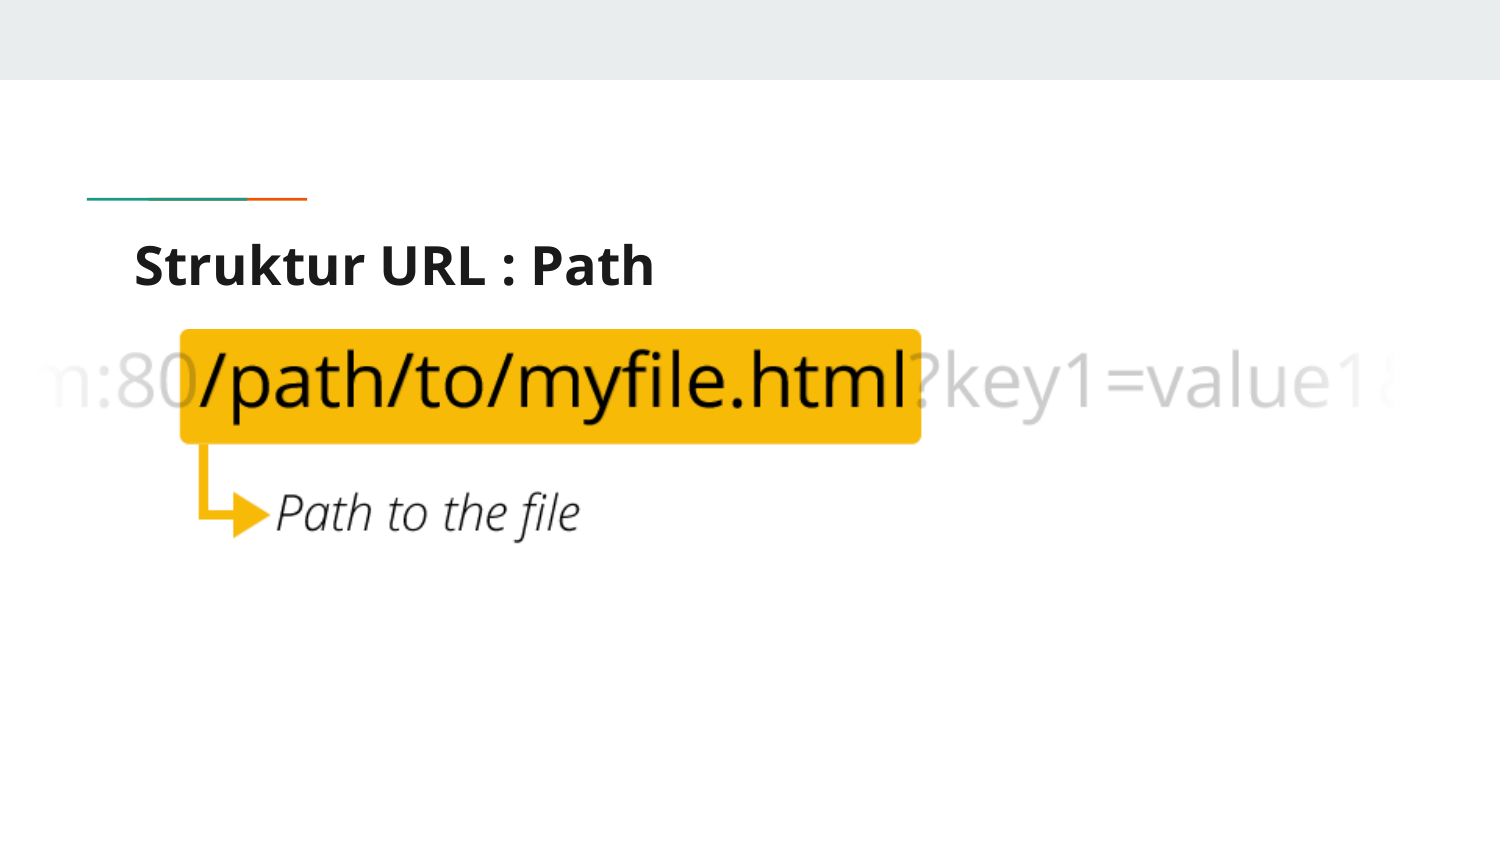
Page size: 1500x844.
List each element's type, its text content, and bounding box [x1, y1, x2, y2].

picture [24, 328, 1401, 549]
title Struktur URL : Path [119, 216, 1381, 305]
